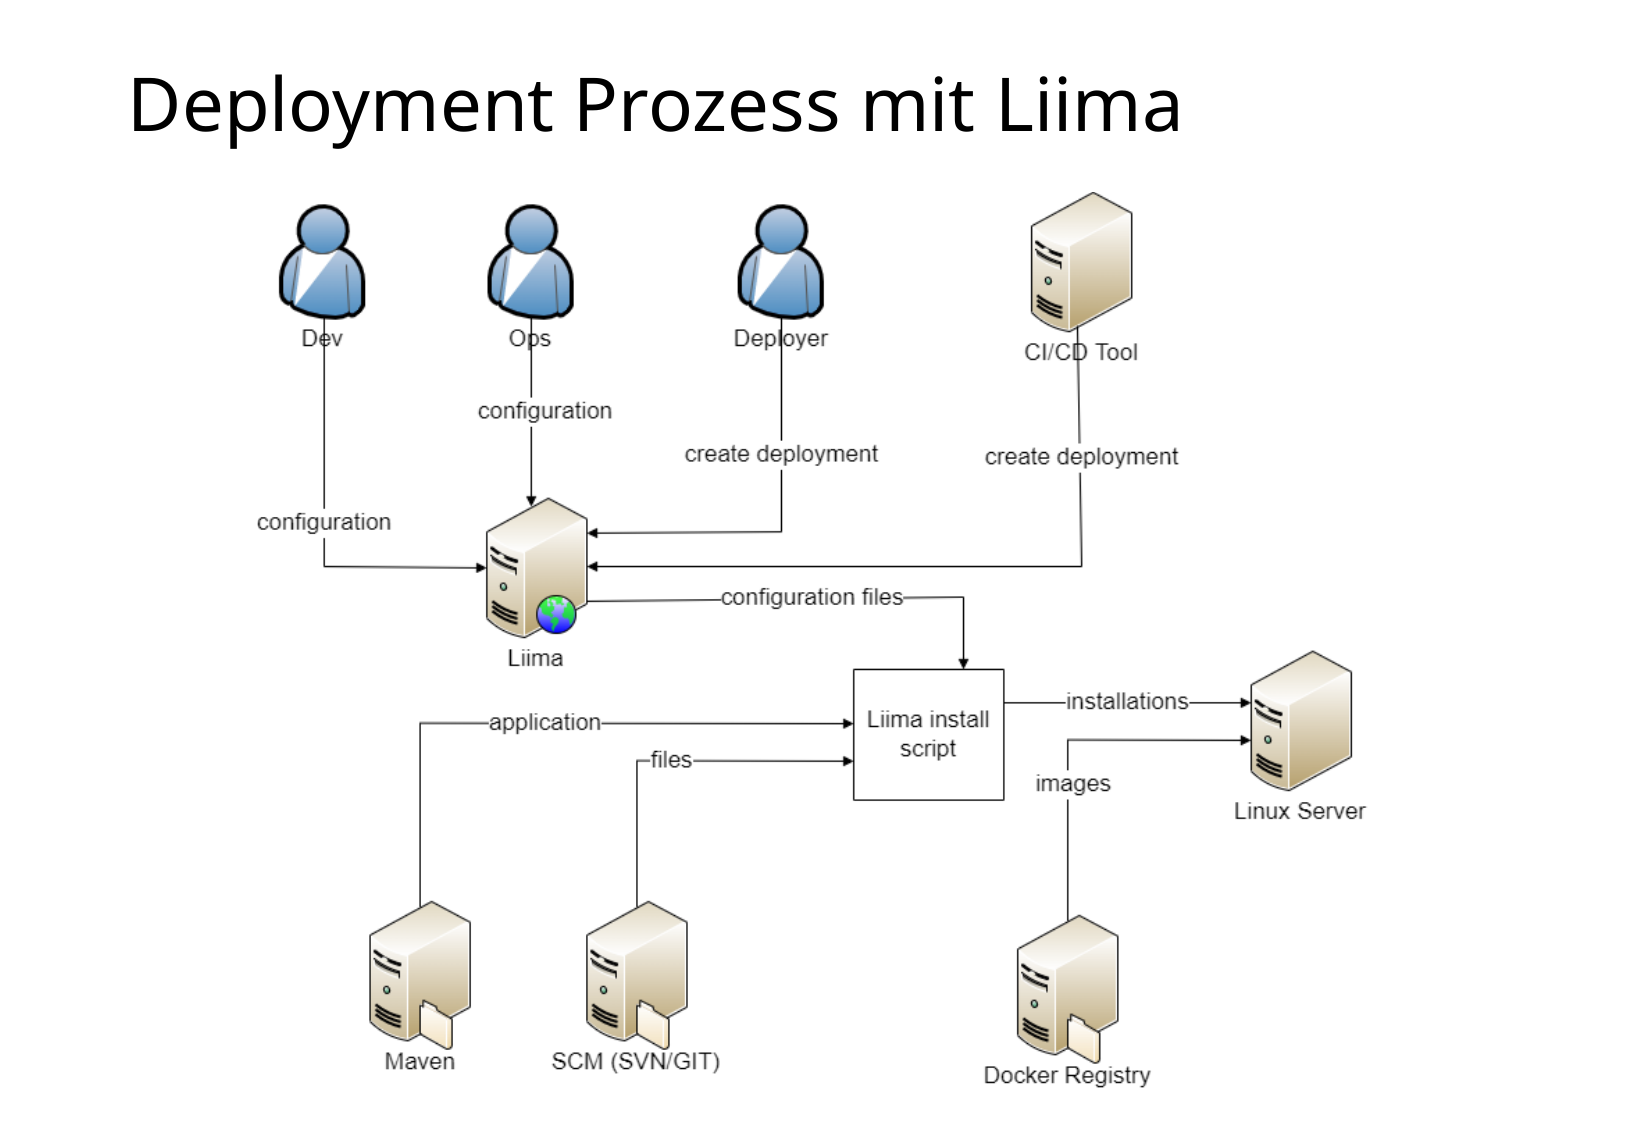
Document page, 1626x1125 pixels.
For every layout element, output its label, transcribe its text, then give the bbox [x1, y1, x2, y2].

picture [257, 192, 1380, 1100]
title Deployment Prozess mit Liima [112, 60, 1515, 209]
